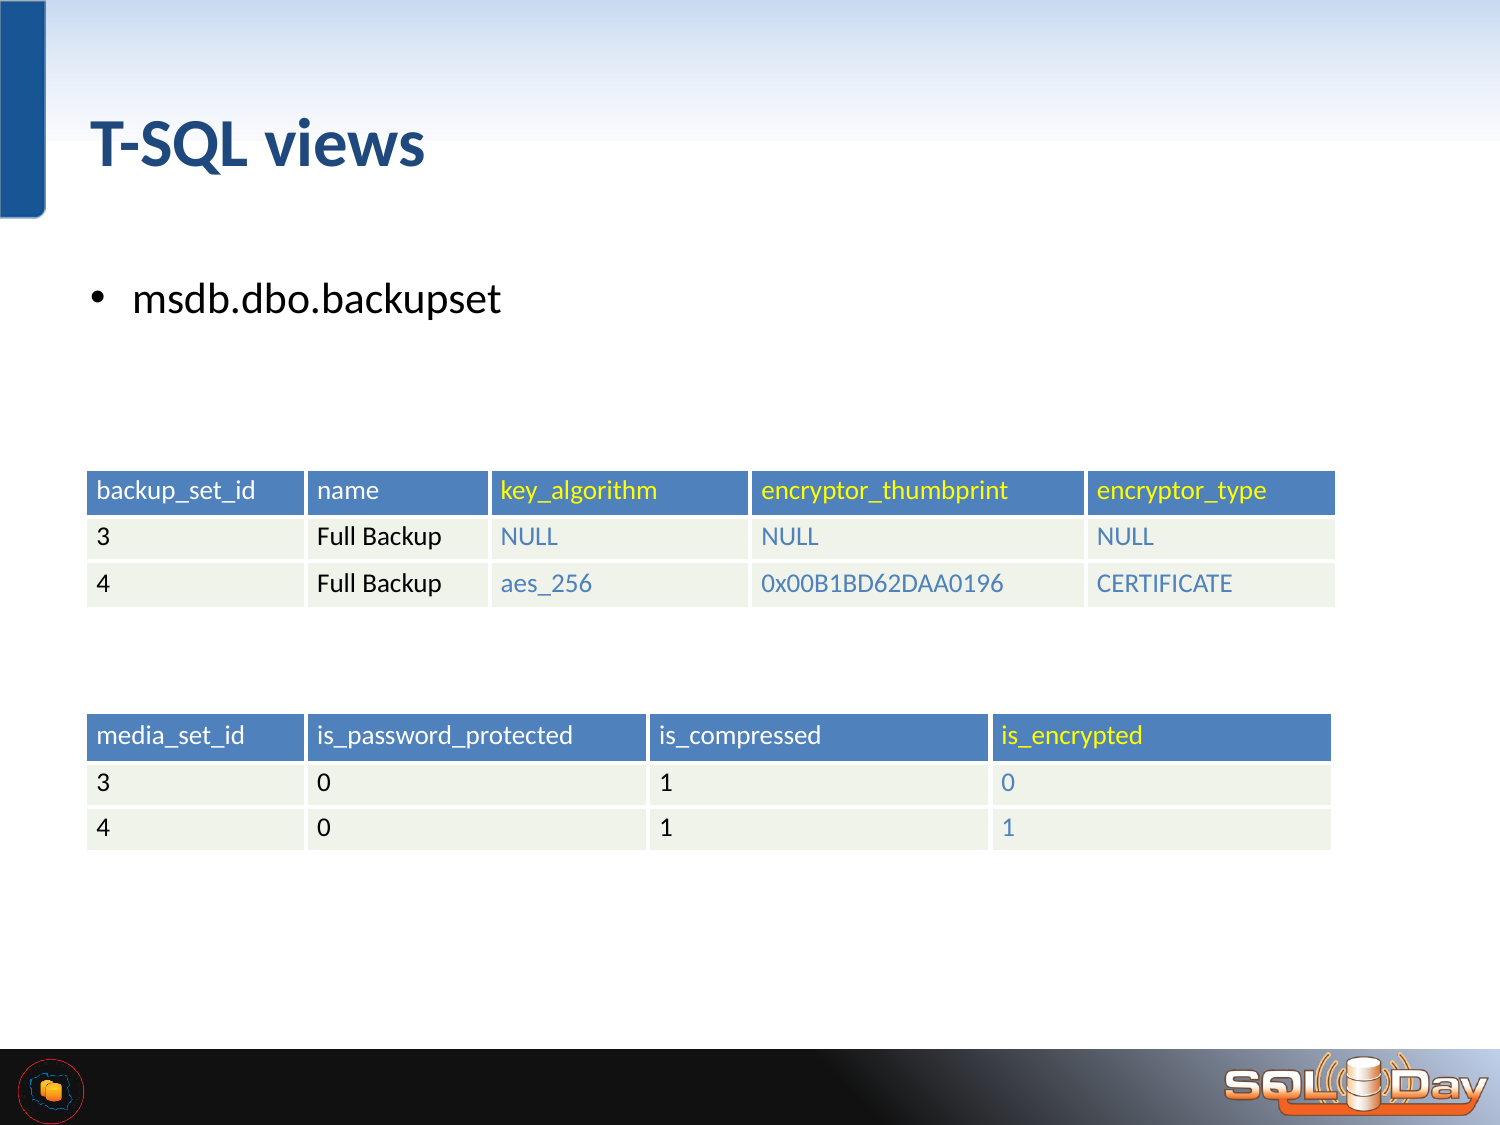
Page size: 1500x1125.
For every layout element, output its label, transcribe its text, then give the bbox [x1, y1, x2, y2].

picture [1224, 1052, 1489, 1116]
table_header key_algorithm [492, 471, 748, 515]
title T-SQL views [75, 45, 1425, 233]
table_cell 3 [87, 519, 304, 559]
table_cell 1 [993, 809, 1331, 850]
table_cell aes_256 [492, 563, 748, 607]
table_cell 4 [87, 809, 304, 850]
table_header media_set_id [87, 714, 304, 761]
table_header is_encrypted [993, 714, 1331, 761]
table_cell NULL [492, 519, 748, 559]
table_header encryptor_type [1088, 471, 1335, 515]
table_header name [308, 471, 488, 515]
table_cell 3 [87, 765, 304, 805]
table_cell 4 [87, 563, 304, 607]
table_header is_password_protected [308, 714, 646, 761]
table_header is_compressed [650, 714, 988, 761]
table_cell 0 [308, 765, 646, 805]
list msdb.dbo.backupset msdb.dbo.backupmediaset [75, 262, 1425, 1005]
table_cell Full Backup [308, 563, 488, 607]
table_cell 1 [650, 765, 988, 805]
table_cell NULL [1088, 519, 1335, 559]
table_cell 0 [993, 765, 1331, 805]
picture [0, 0, 46, 219]
table_cell 0 [308, 809, 646, 850]
picture [16, 1057, 85, 1125]
table_header backup_set_id [87, 471, 304, 515]
table_cell NULL [752, 519, 1084, 559]
table_cell Full Backup [308, 519, 488, 559]
table_header encryptor_thumbprint [752, 471, 1084, 515]
table_cell CERTIFICATE [1088, 563, 1335, 607]
table_cell 1 [650, 809, 988, 850]
table_cell 0x00B1BD62DAA0196 [752, 563, 1084, 607]
